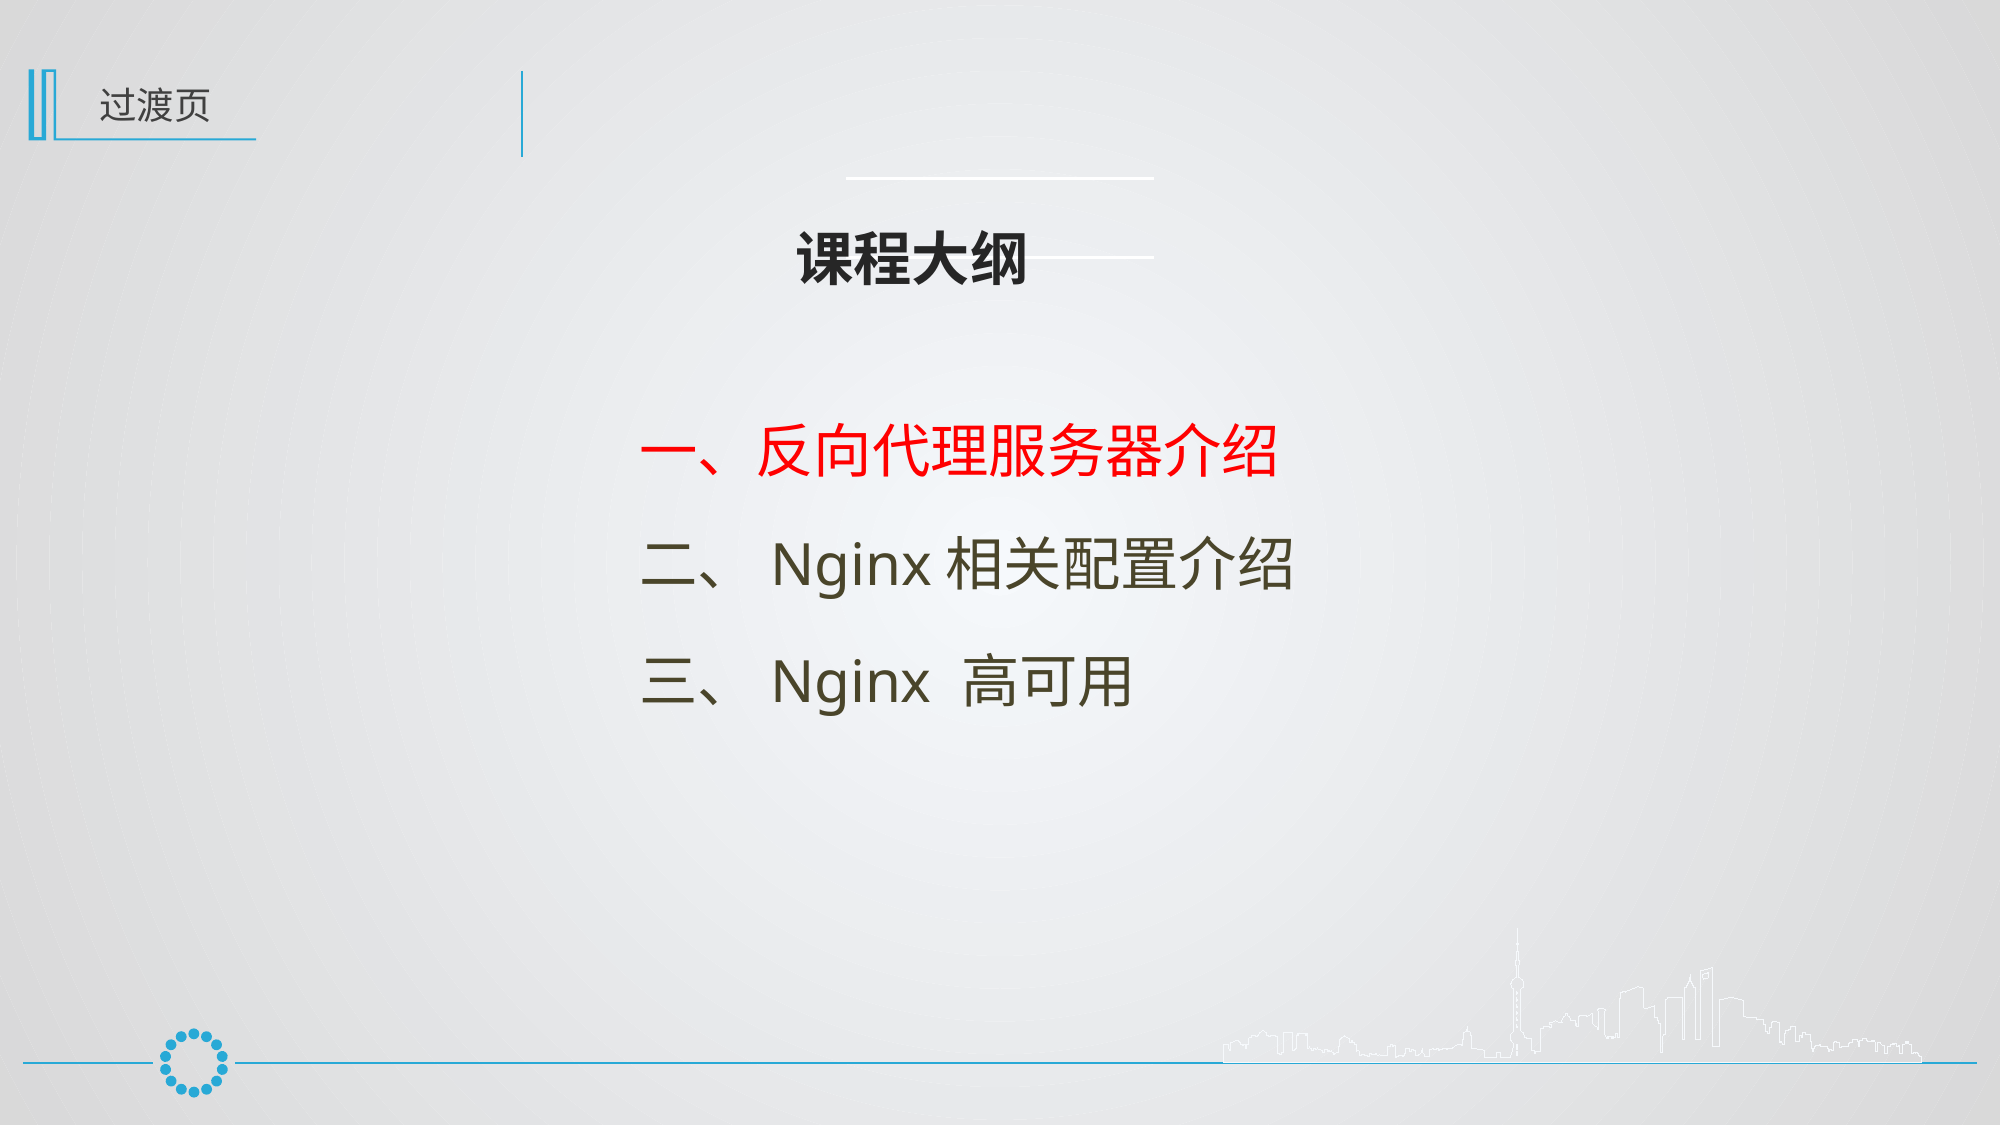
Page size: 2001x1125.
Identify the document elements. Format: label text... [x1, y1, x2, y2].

text_box 一、反向代理服务器介绍 [624, 406, 1535, 492]
text_box 二、Nginx相关配置介绍 [624, 519, 1535, 605]
text_box 课程大纲 [780, 214, 1154, 300]
slide_number [169, 1039, 218, 1086]
text_box 三、Nginx 高可用 [624, 636, 1535, 722]
